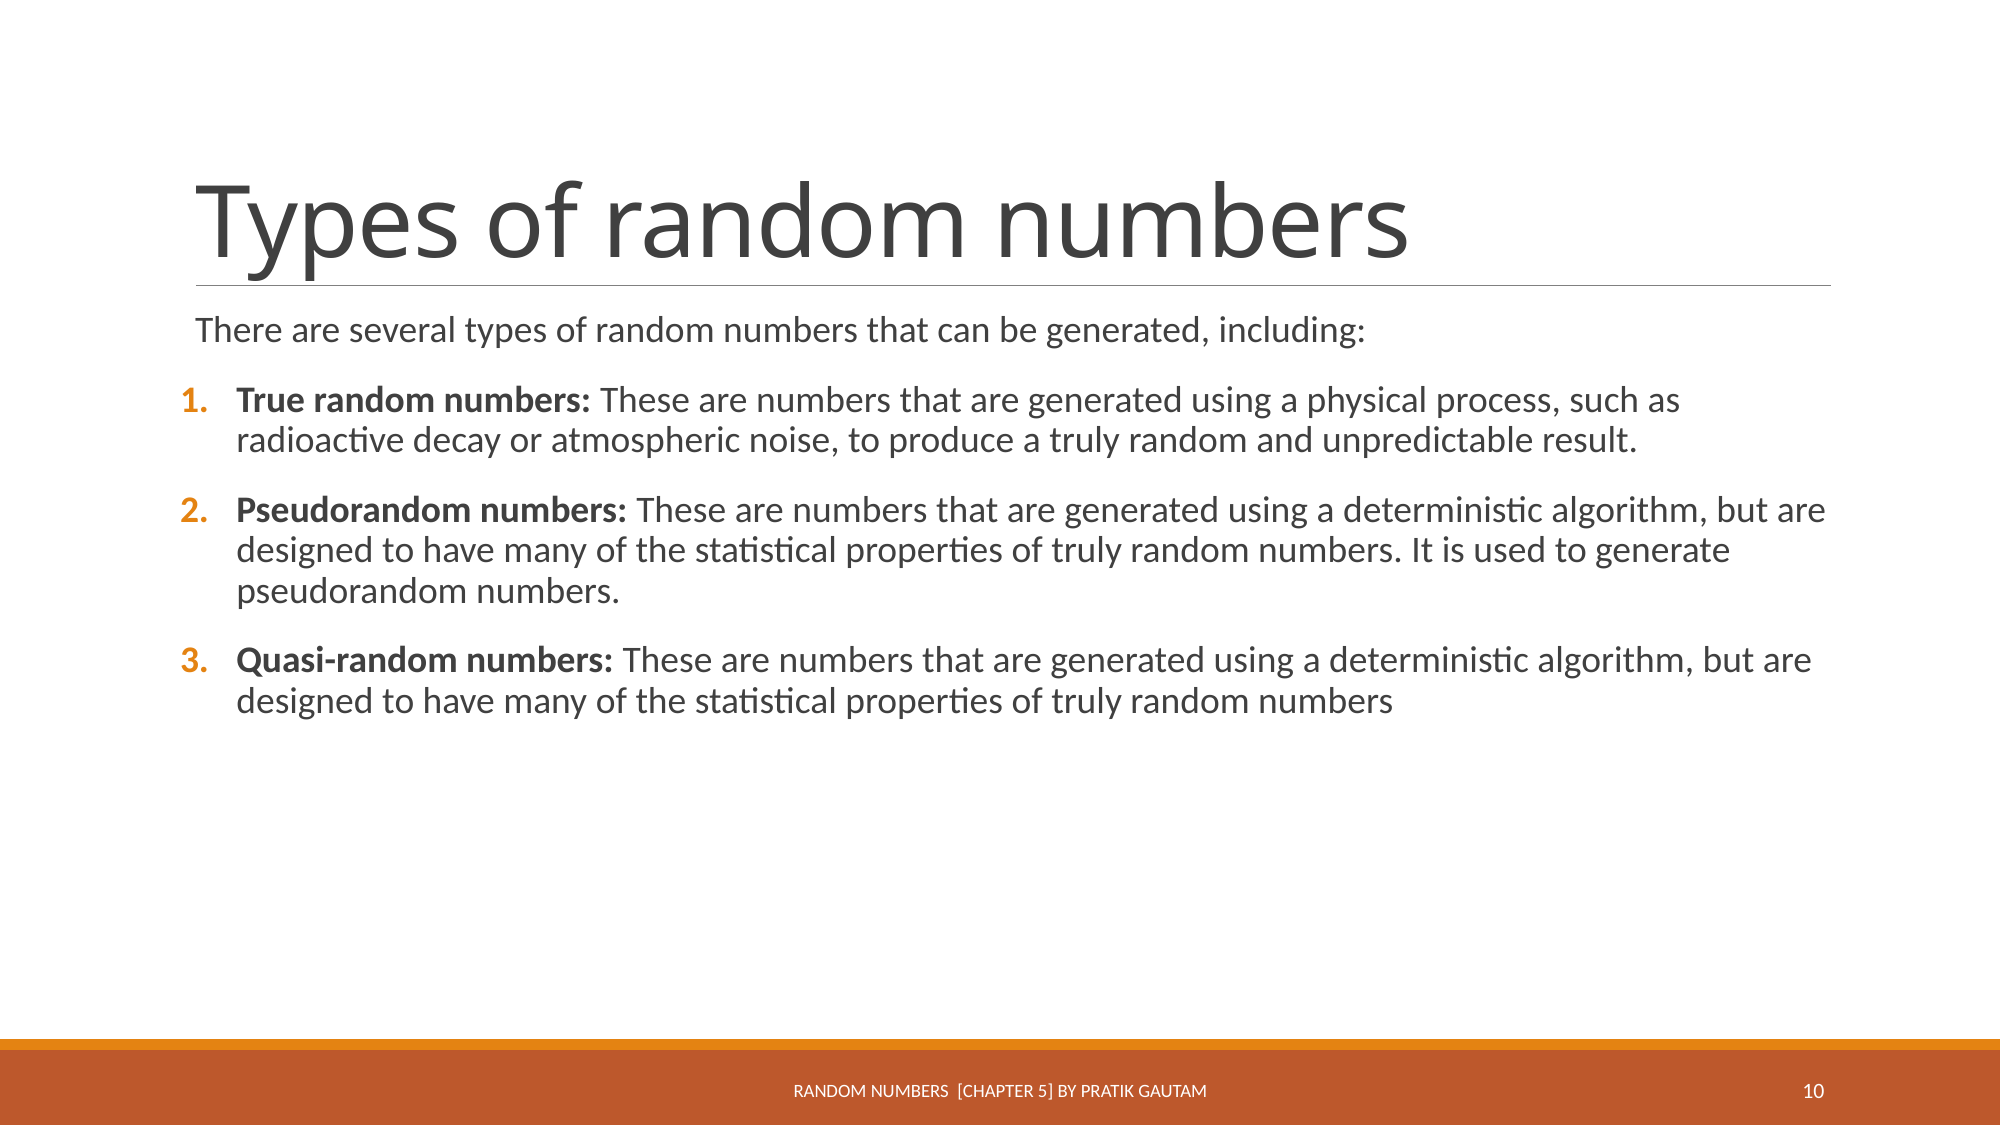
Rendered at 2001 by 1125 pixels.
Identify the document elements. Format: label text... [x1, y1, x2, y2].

footer Random Numbers [Chapter 5] By Pratik Gautam [604, 1059, 1396, 1120]
slide_number 10 [1624, 1059, 1840, 1120]
title Types of random numbers [180, 47, 1830, 285]
list There are several types of random numbers that can be generated, including: True random numbers: These are numbers that are generated using a physical process, such as radioactive decay or atmospheric noise, to produce a truly random and unpredictable result. Pseudorandom numbers: These are numbers that are generated using a deterministic algorithm, but are designed to have many of the statistical properties of truly random numbers. It is used to generate pseudorandom numbers. Quasi-random numbers: These are numbers that are generated using a deterministic algorithm, but are designed to have many of the statistical properties of truly random numbers [180, 302, 1830, 963]
